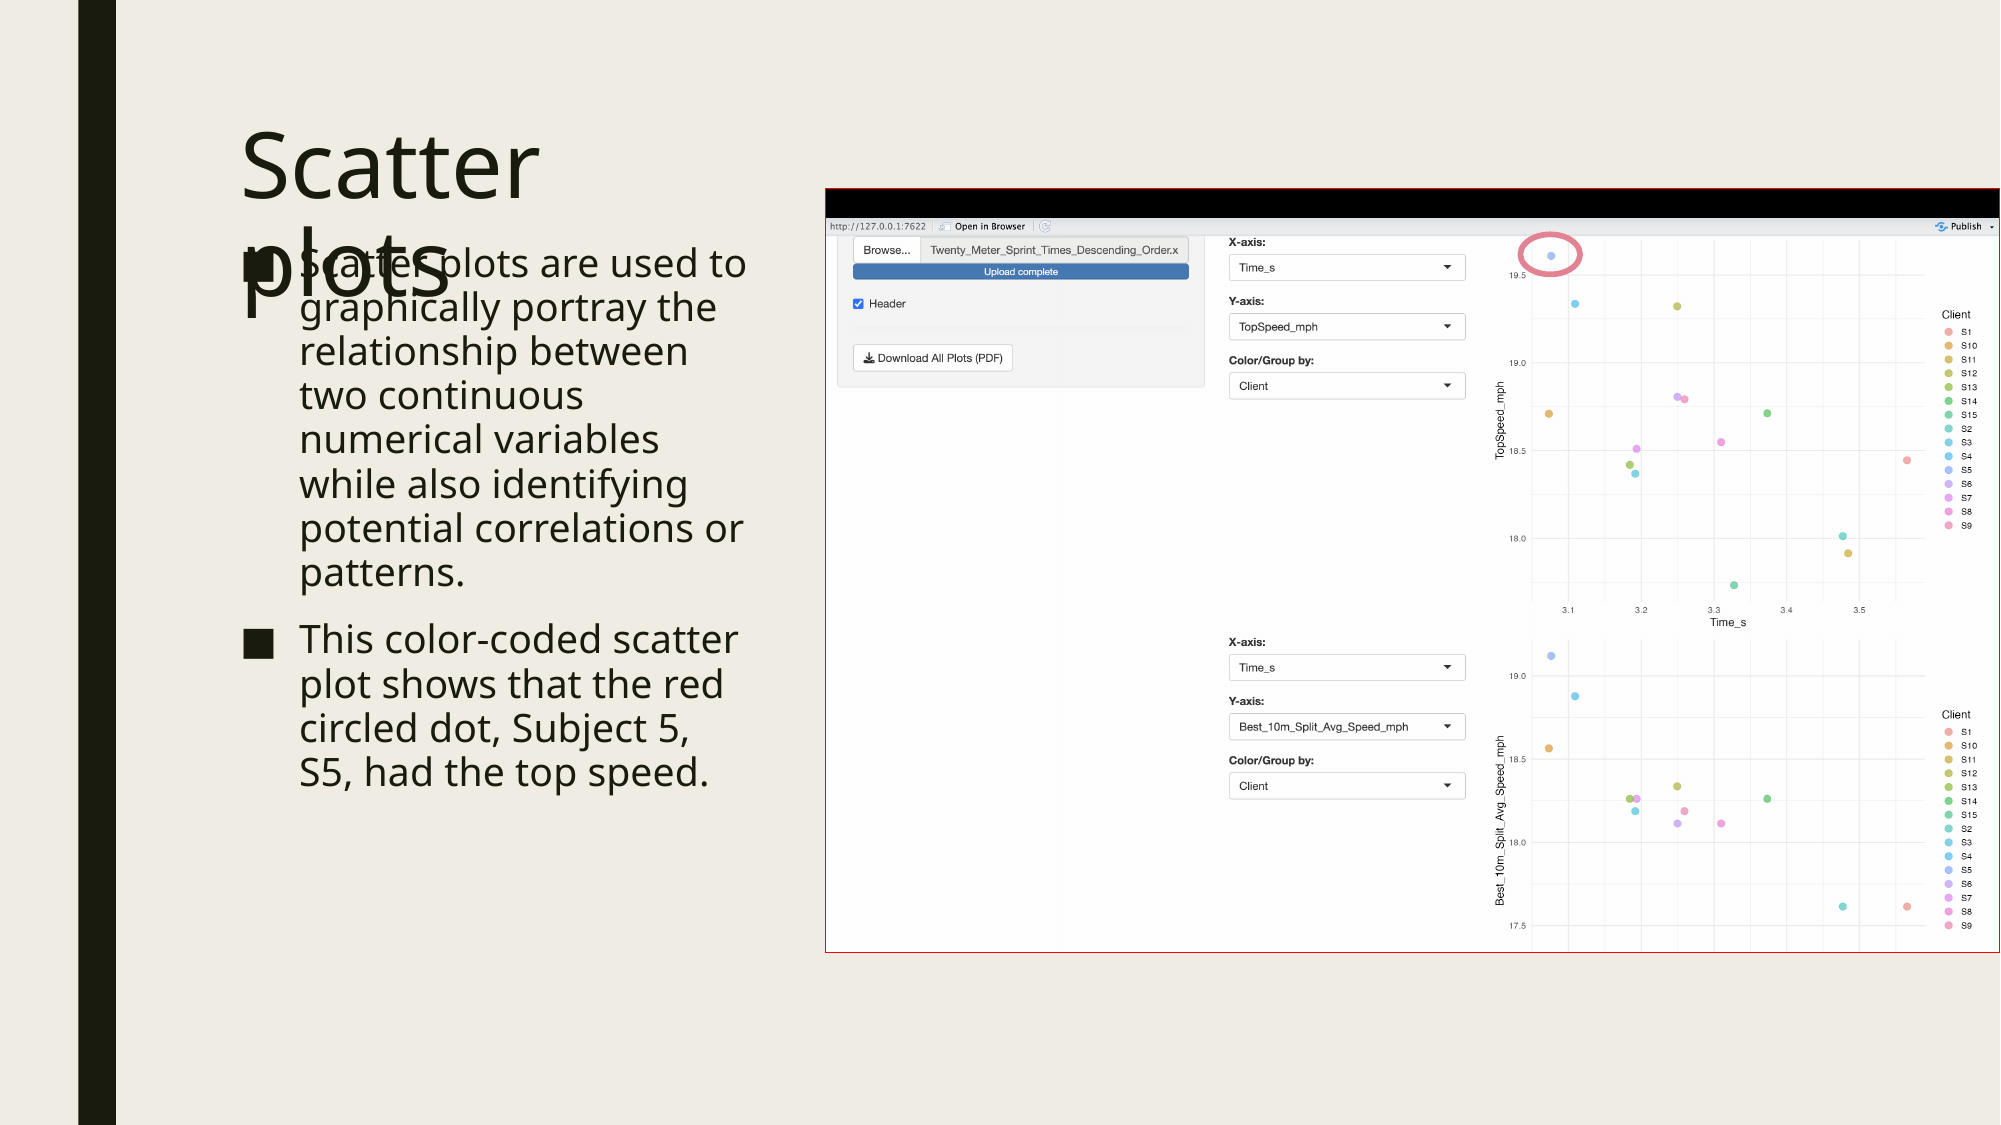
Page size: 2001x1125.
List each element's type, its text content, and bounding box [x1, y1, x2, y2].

title Scatter plots [225, 112, 764, 234]
list Scatter plots are used to graphically portray the relationship between two continuous numerical variables while also identifying potential correlations or patterns. This color-coded scatter plot shows that the red circled dot, Subject 5, S5, had the top speed. [225, 234, 764, 822]
picture [825, 188, 2000, 953]
